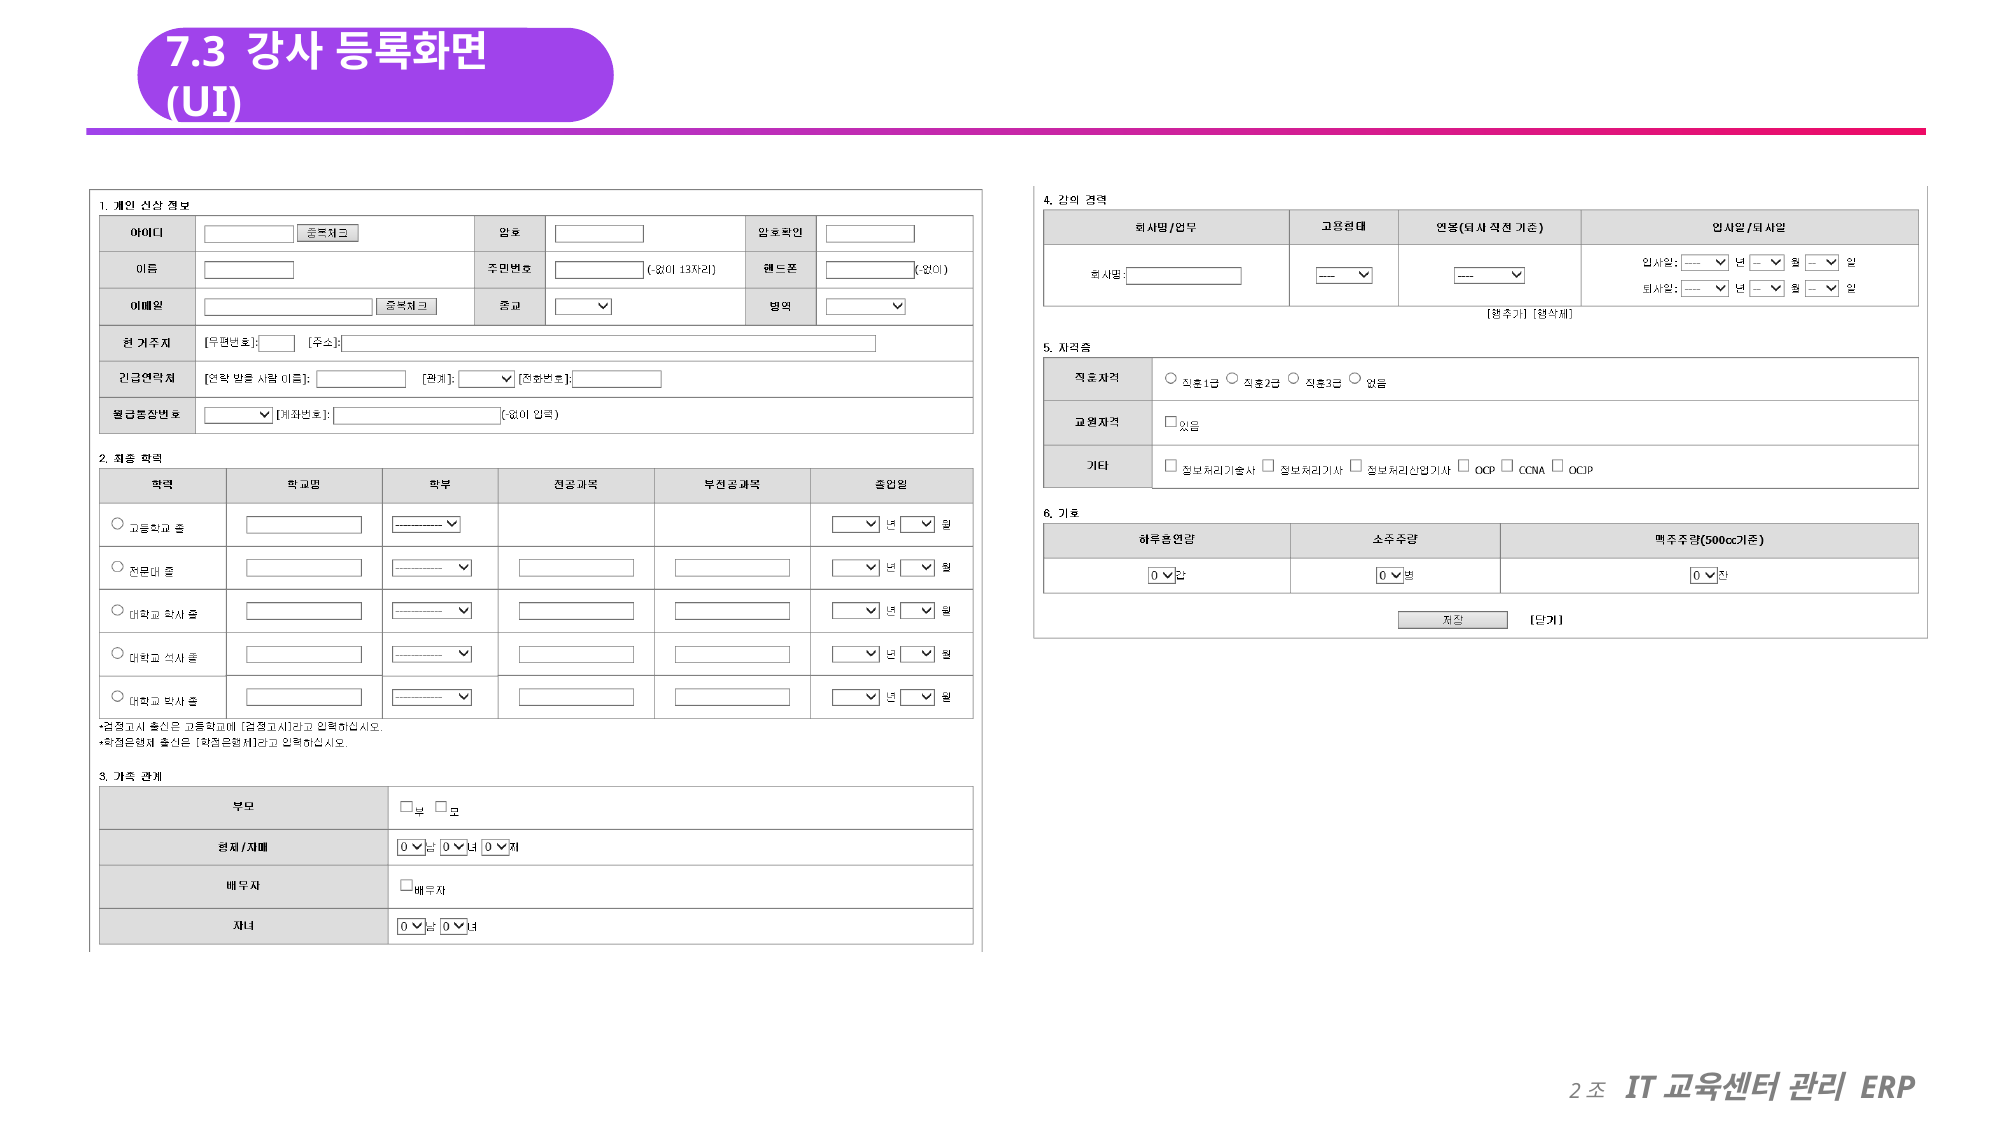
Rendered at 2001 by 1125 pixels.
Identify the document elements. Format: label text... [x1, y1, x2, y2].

picture [86, 186, 985, 952]
text_box [85, 128, 1927, 135]
picture [1031, 186, 1930, 641]
text_box 2조 IT교육센터 관리 ERP [1496, 1024, 1930, 1114]
text_box 7.3 강사 등록화면 (UI) [136, 26, 615, 124]
